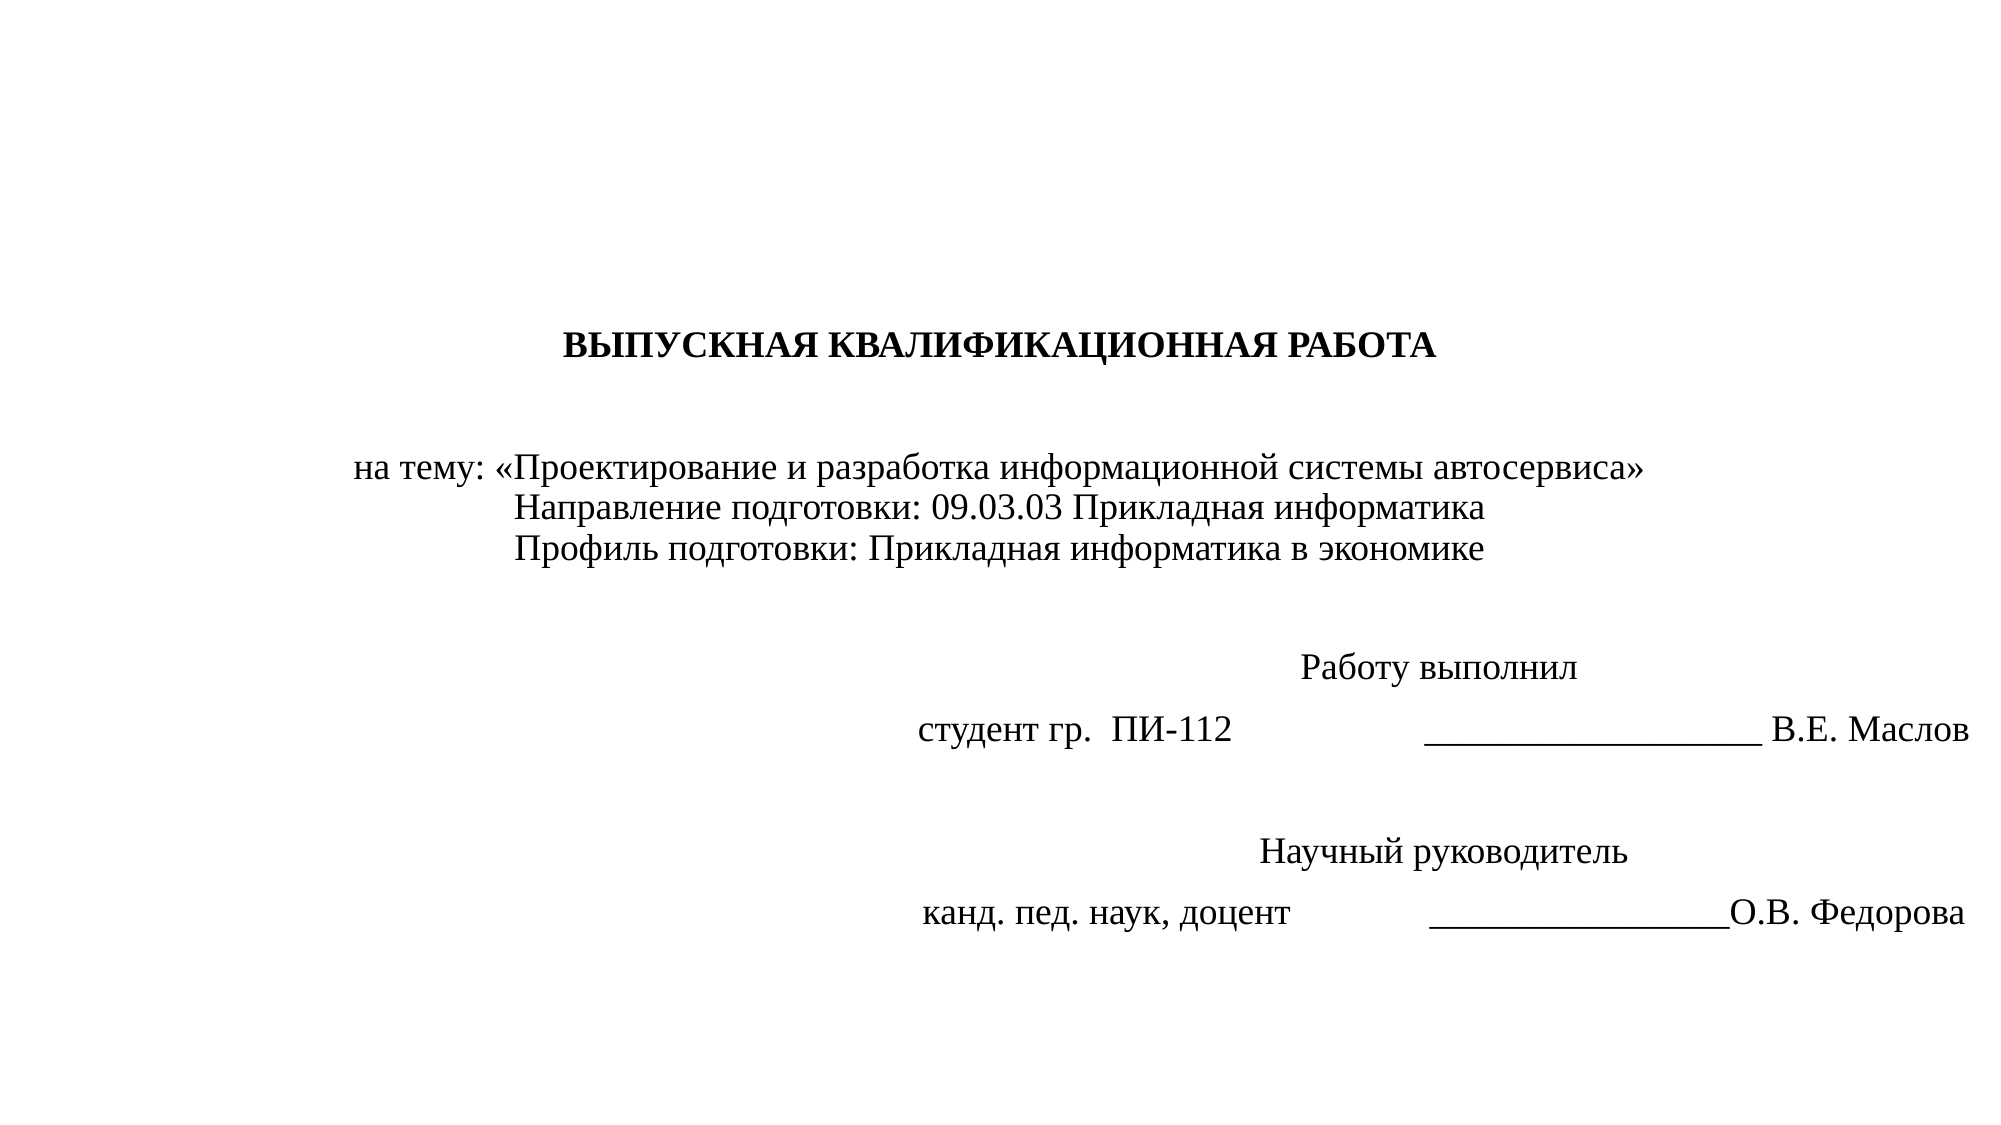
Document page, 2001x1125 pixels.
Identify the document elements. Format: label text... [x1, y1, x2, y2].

title ВЫПУСКНАЯ КВАЛИФИКАЦИОННАЯ РАБОТА на тему: «Проектирование и разработка информационной системы автосервиса» Направление подготовки: 09.03.03 Прикладная информатика Профиль подготовки: Прикладная информатика в экономике [249, 184, 1750, 576]
subtitle Работу выполнил cтудент гр. ПИ-112 __________________ В.Е. Маслов Научный руководитель канд. пед. наук, доцент ________________О.В. Федорова [888, 639, 2000, 1009]
